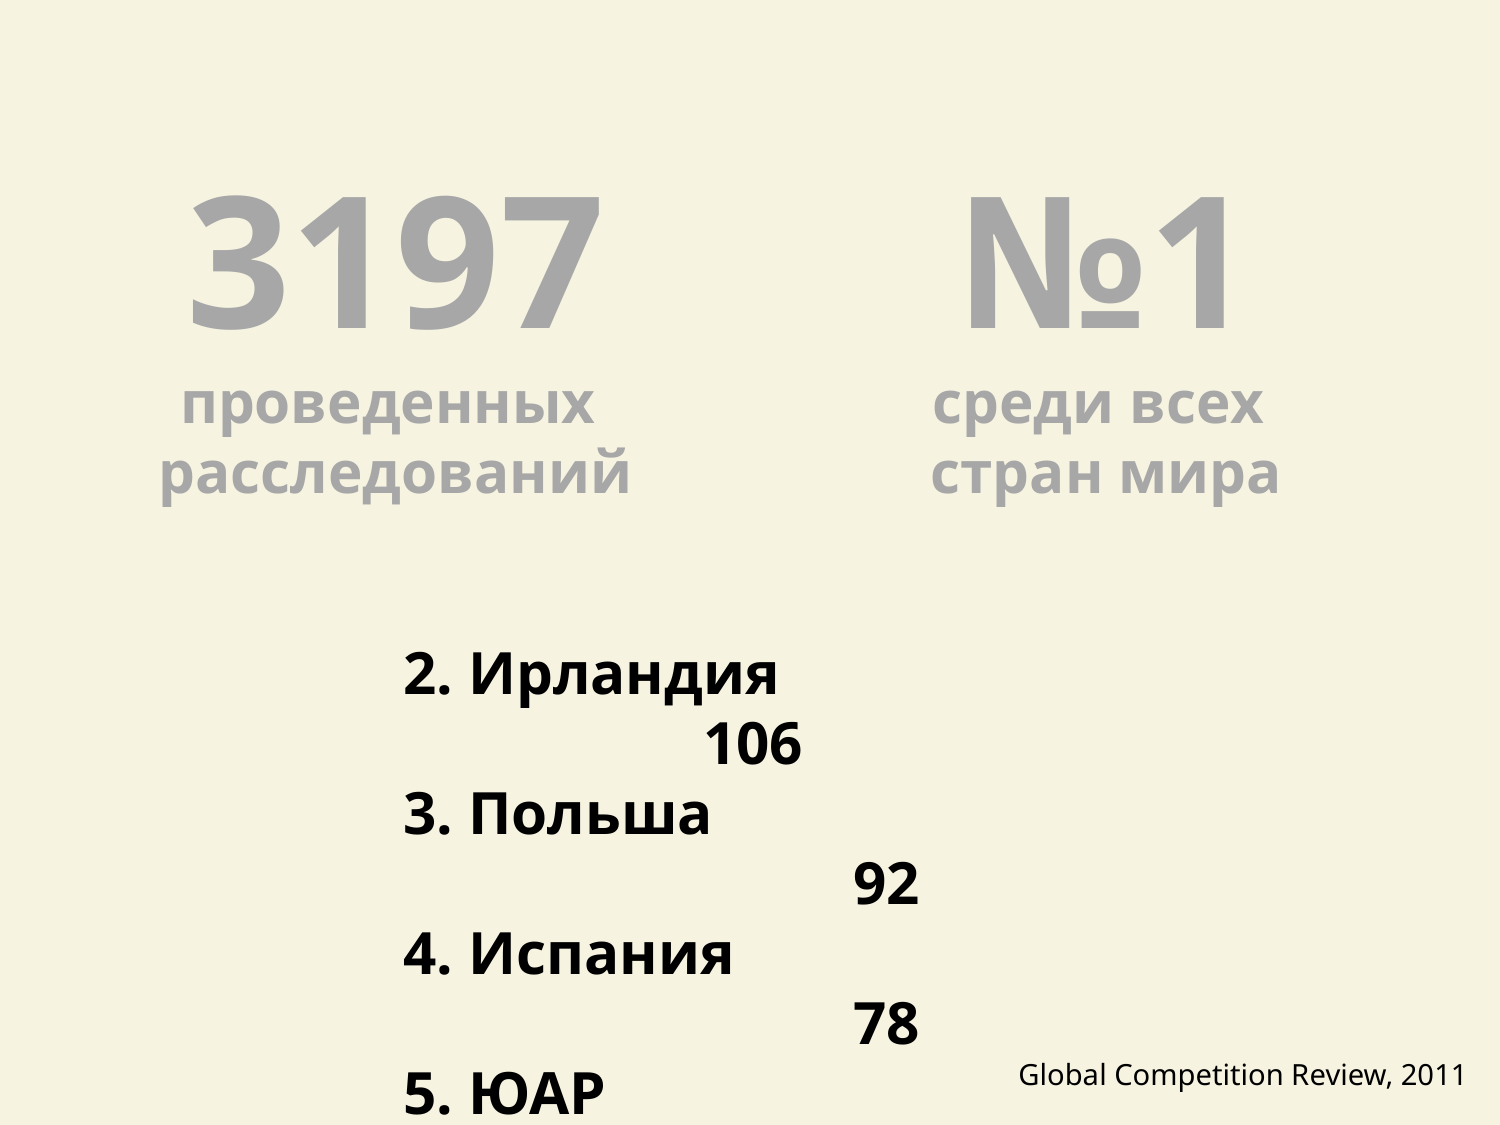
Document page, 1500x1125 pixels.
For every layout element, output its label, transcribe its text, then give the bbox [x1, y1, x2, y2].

text_box 3197 проведенных расследований [151, 138, 640, 513]
text_box Global Competition Review, 2011 [1003, 1048, 1483, 1099]
text_box №1 среди всех стран мира [923, 138, 1290, 513]
text_box 2. Ирландия 106 3. Польша 92 4. Испания 78 5. ЮАР 72 [388, 628, 1114, 1125]
